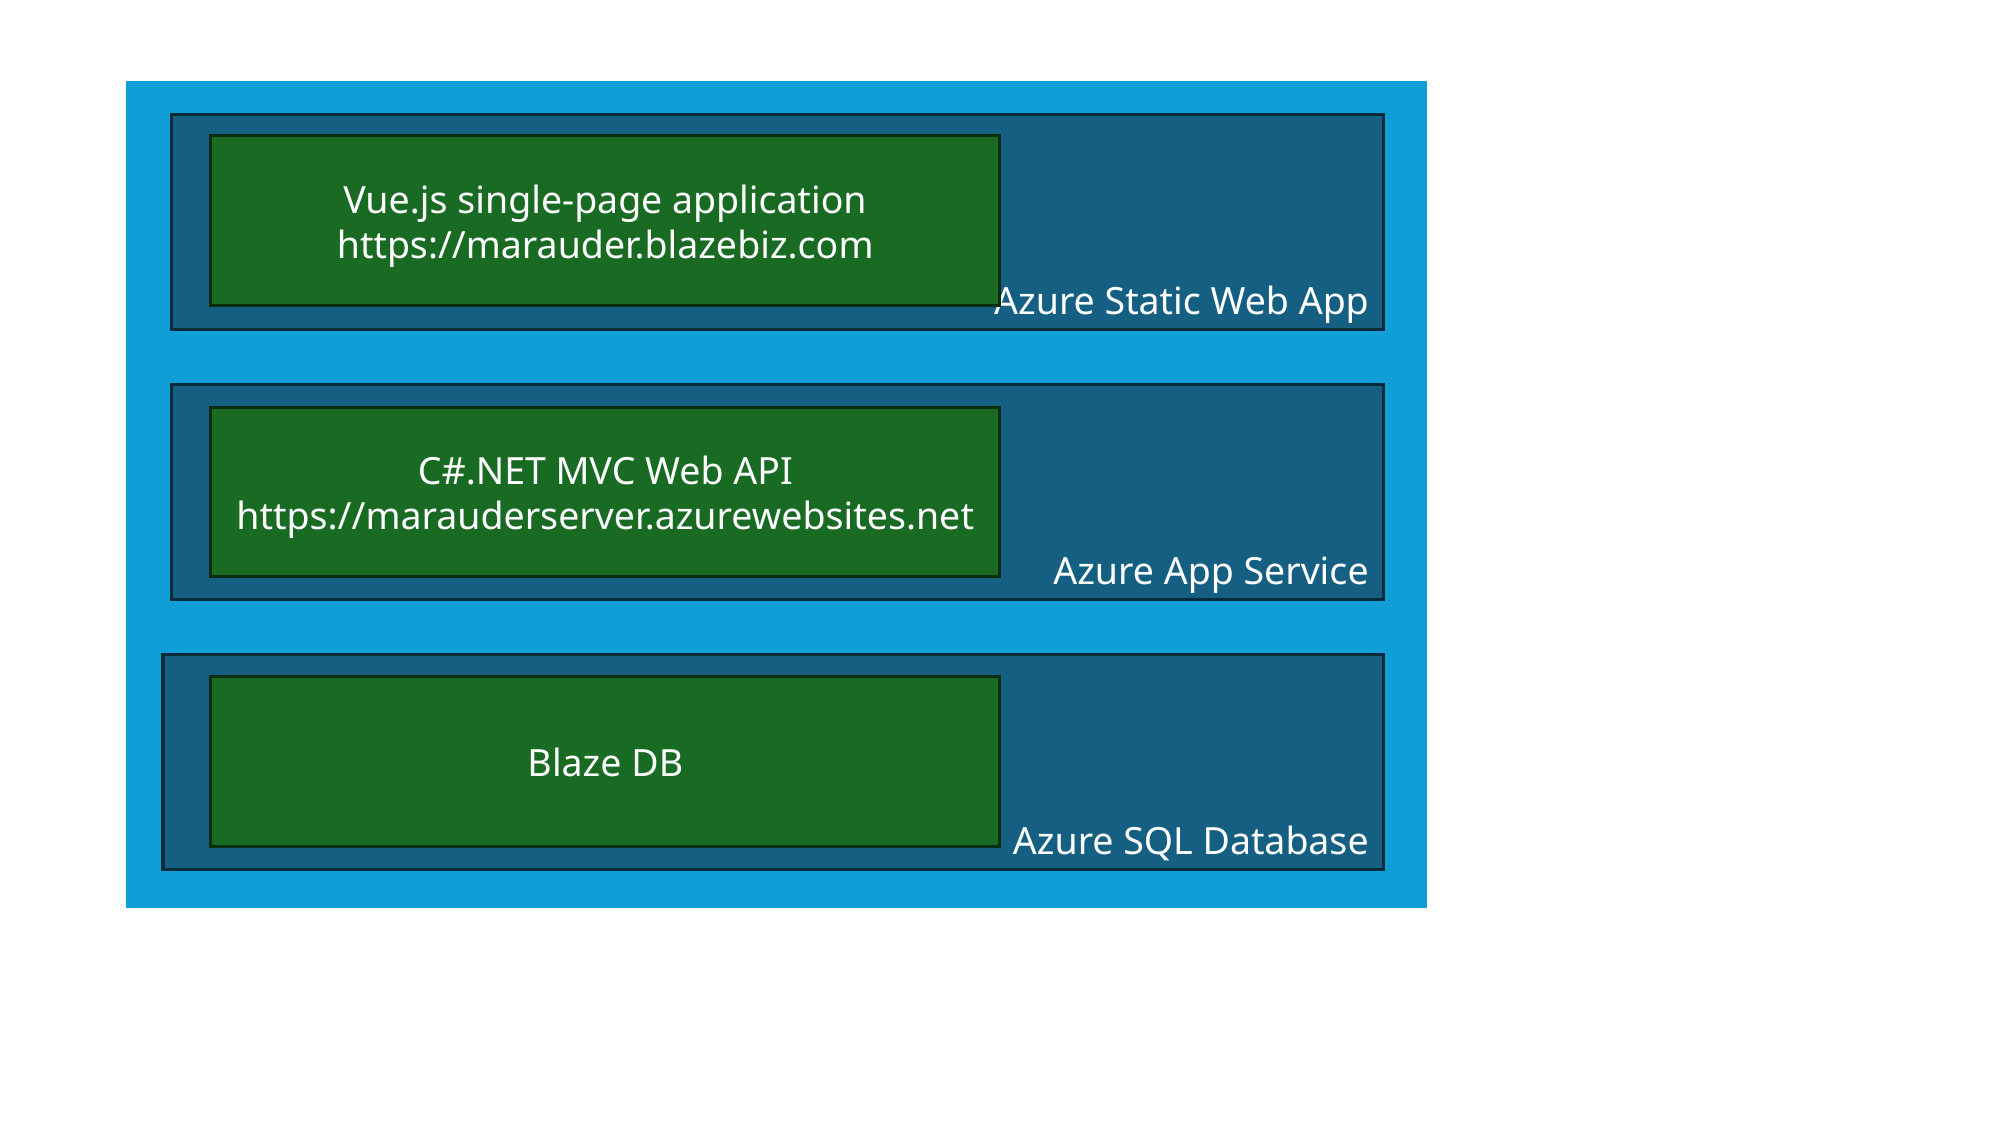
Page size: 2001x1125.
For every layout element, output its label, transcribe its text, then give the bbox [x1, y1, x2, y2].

text_box Azure Static Web App [170, 113, 1385, 331]
text_box Vue.js single-page application https://marauder.blazebiz.com [209, 134, 1001, 307]
text_box [122, 77, 1431, 913]
text_box Azure SQL Database [161, 653, 1385, 871]
text_box Blaze DB [209, 675, 1001, 848]
text_box Azure App Service [170, 383, 1385, 601]
text_box C#.NET MVC Web API https://marauderserver.azurewebsites.net [209, 406, 1001, 578]
